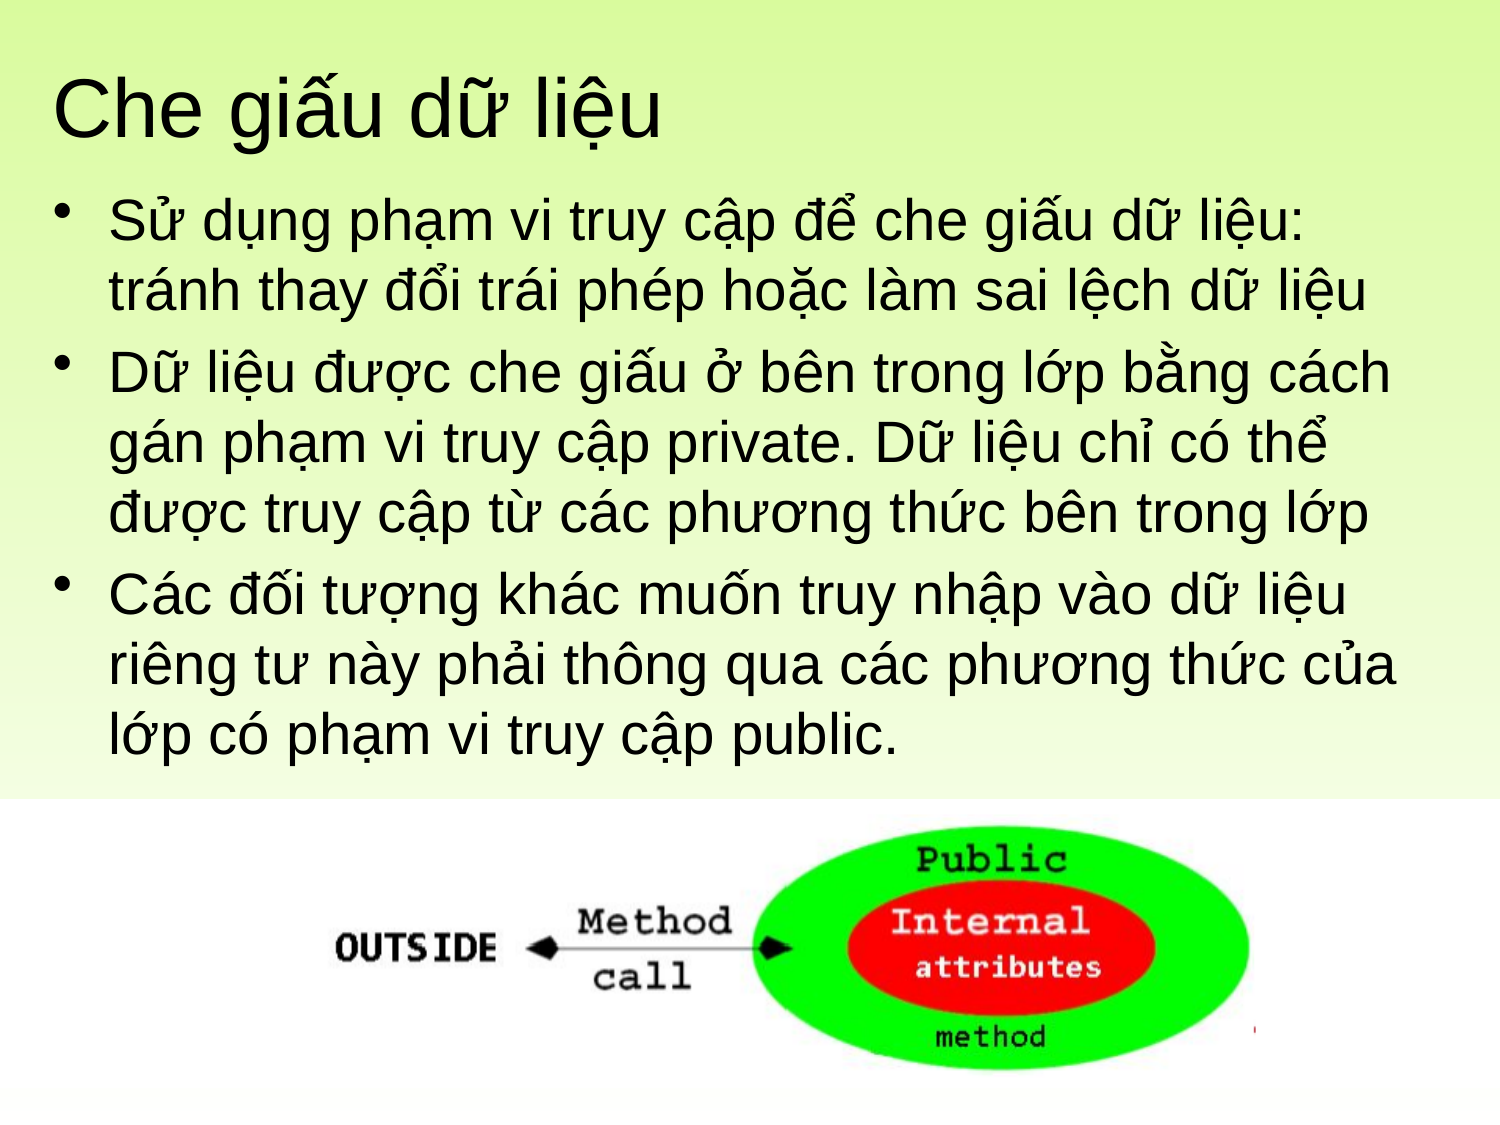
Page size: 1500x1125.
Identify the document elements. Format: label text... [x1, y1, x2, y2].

list Sử dụng phạm vi truy cập để che giấu dữ liệu: tránh thay đổi trái phép hoặc làm sai lệch dữ liệu Dữ liệu được che giấu ở bên trong lớp bằng cách gán phạm vi truy cập private. Dữ liệu chỉ có thể được truy cập từ các phương thức bên trong lớp Các đối tượng khác muốn truy nhập vào dữ liệu riêng tư này phải thông qua các phương thức của lớp có phạm vi truy cập public. [37, 174, 1463, 798]
title Che giấu dữ liệu [37, 45, 1463, 163]
picture [0, 799, 1500, 1088]
